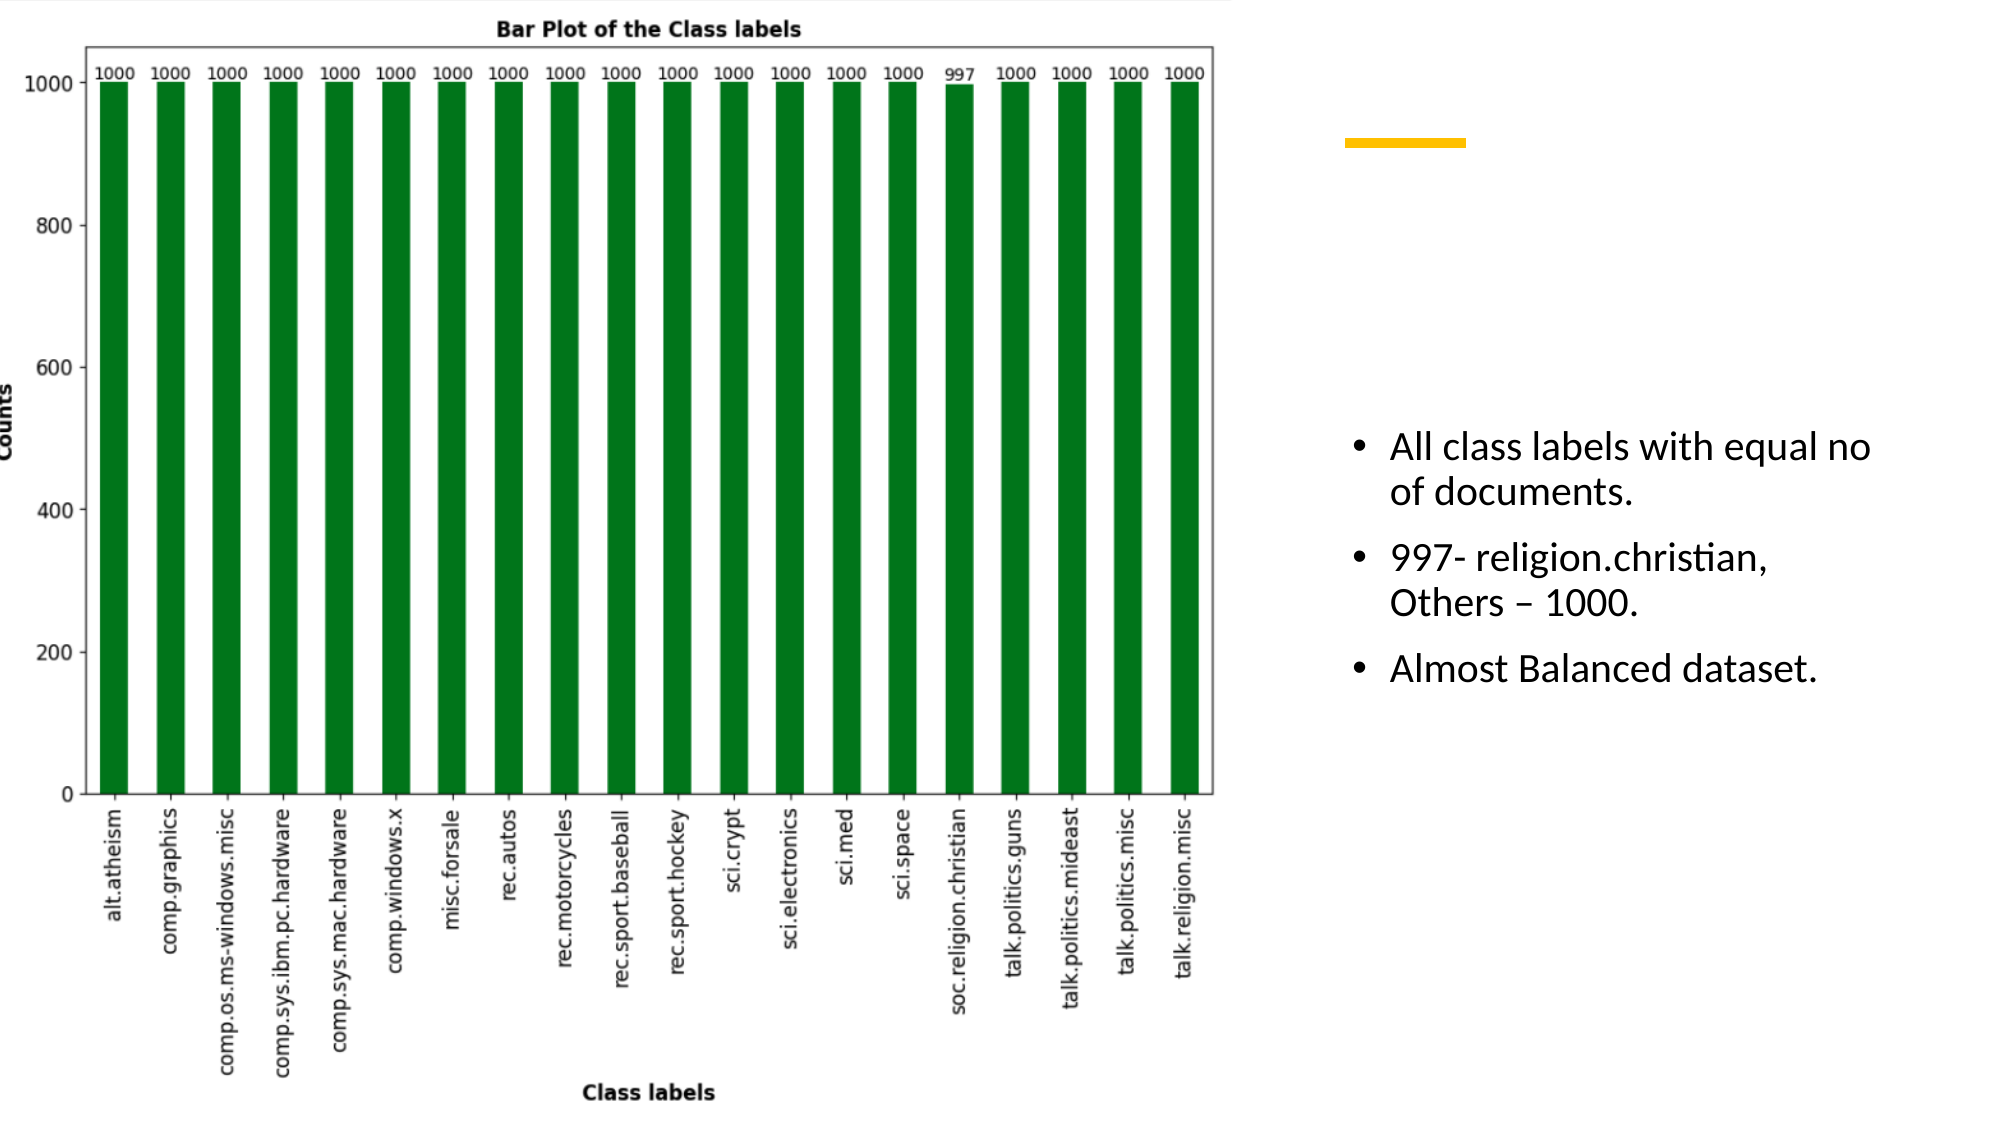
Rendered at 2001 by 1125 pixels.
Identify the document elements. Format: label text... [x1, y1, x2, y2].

list All class labels with equal no of documents. 997- religion.christian, Others – 1000. Almost Balanced dataset. [1337, 417, 1901, 1008]
picture [0, 0, 1241, 1125]
